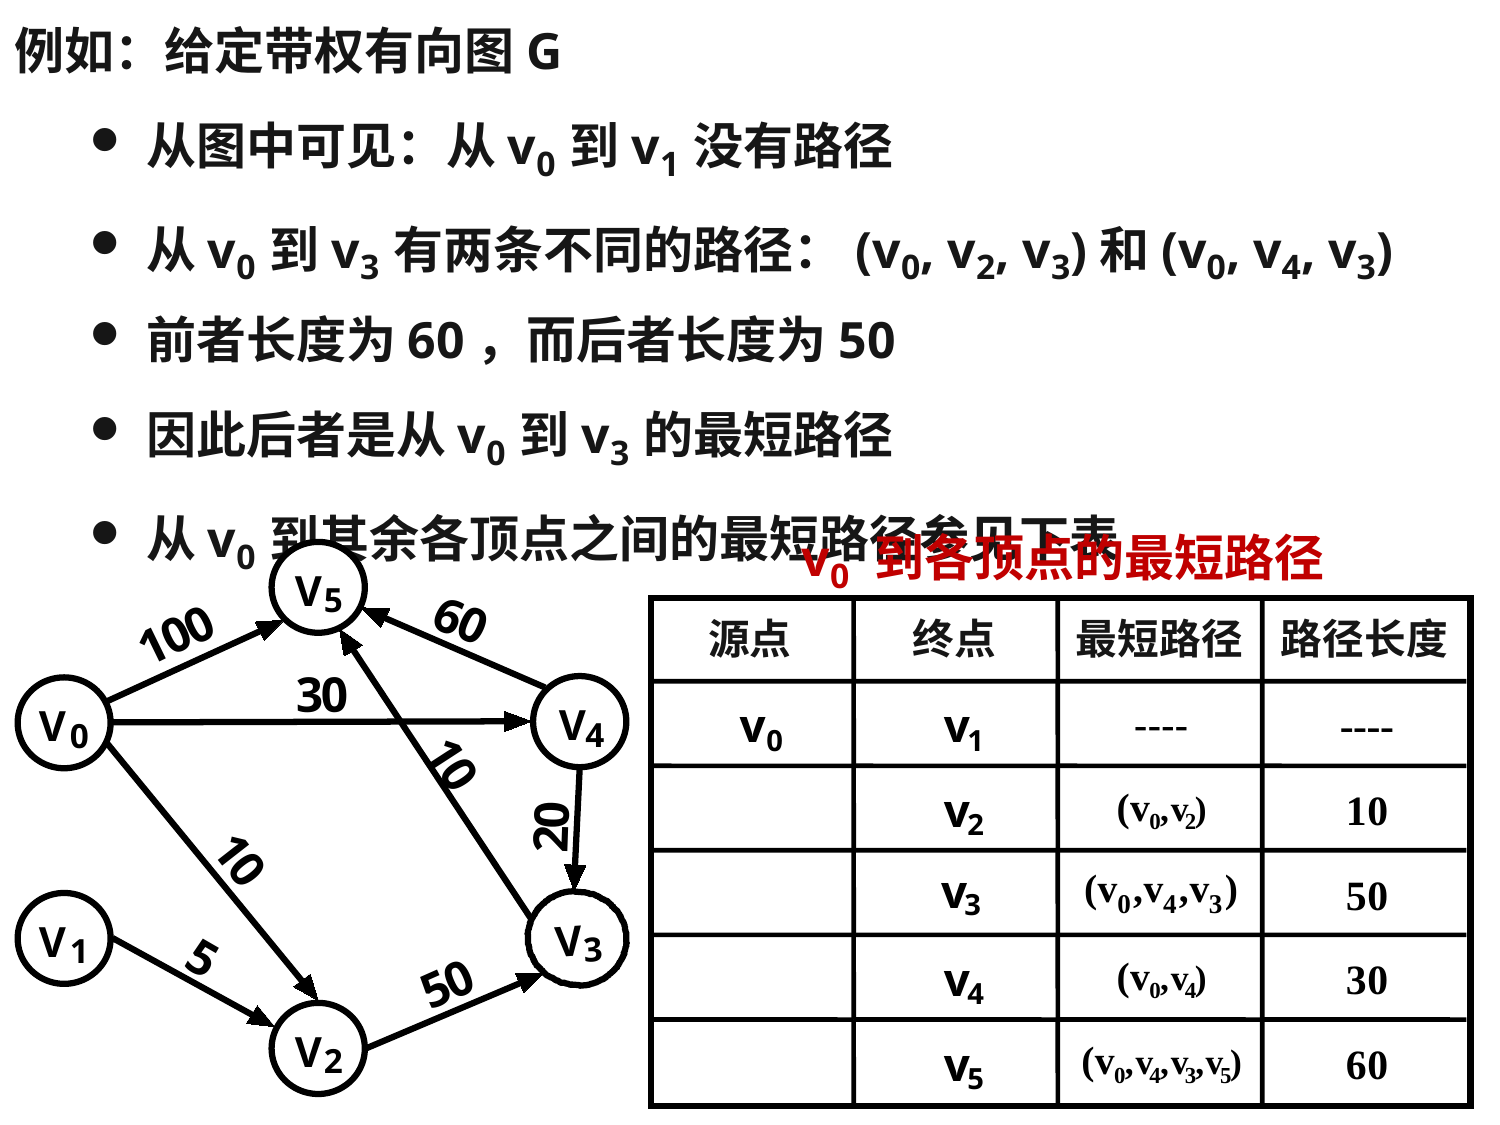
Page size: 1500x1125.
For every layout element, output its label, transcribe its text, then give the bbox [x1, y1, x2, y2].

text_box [650, 510, 1471, 1107]
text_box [17, 541, 645, 1095]
text_box 例如：给定带权有向图G 从图中可见：从v0到v1没有路径 从v0到v3有两条不同的路径：(v0, v2, v3)和(v0, v4, v3) 前者长度为60，而后者长度为50 因此后者是从v0到v3的最短路径 从v0到其余各顶点之间的最短路径参见下表 [0, 0, 1500, 504]
text_box [0, 504, 1500, 1125]
